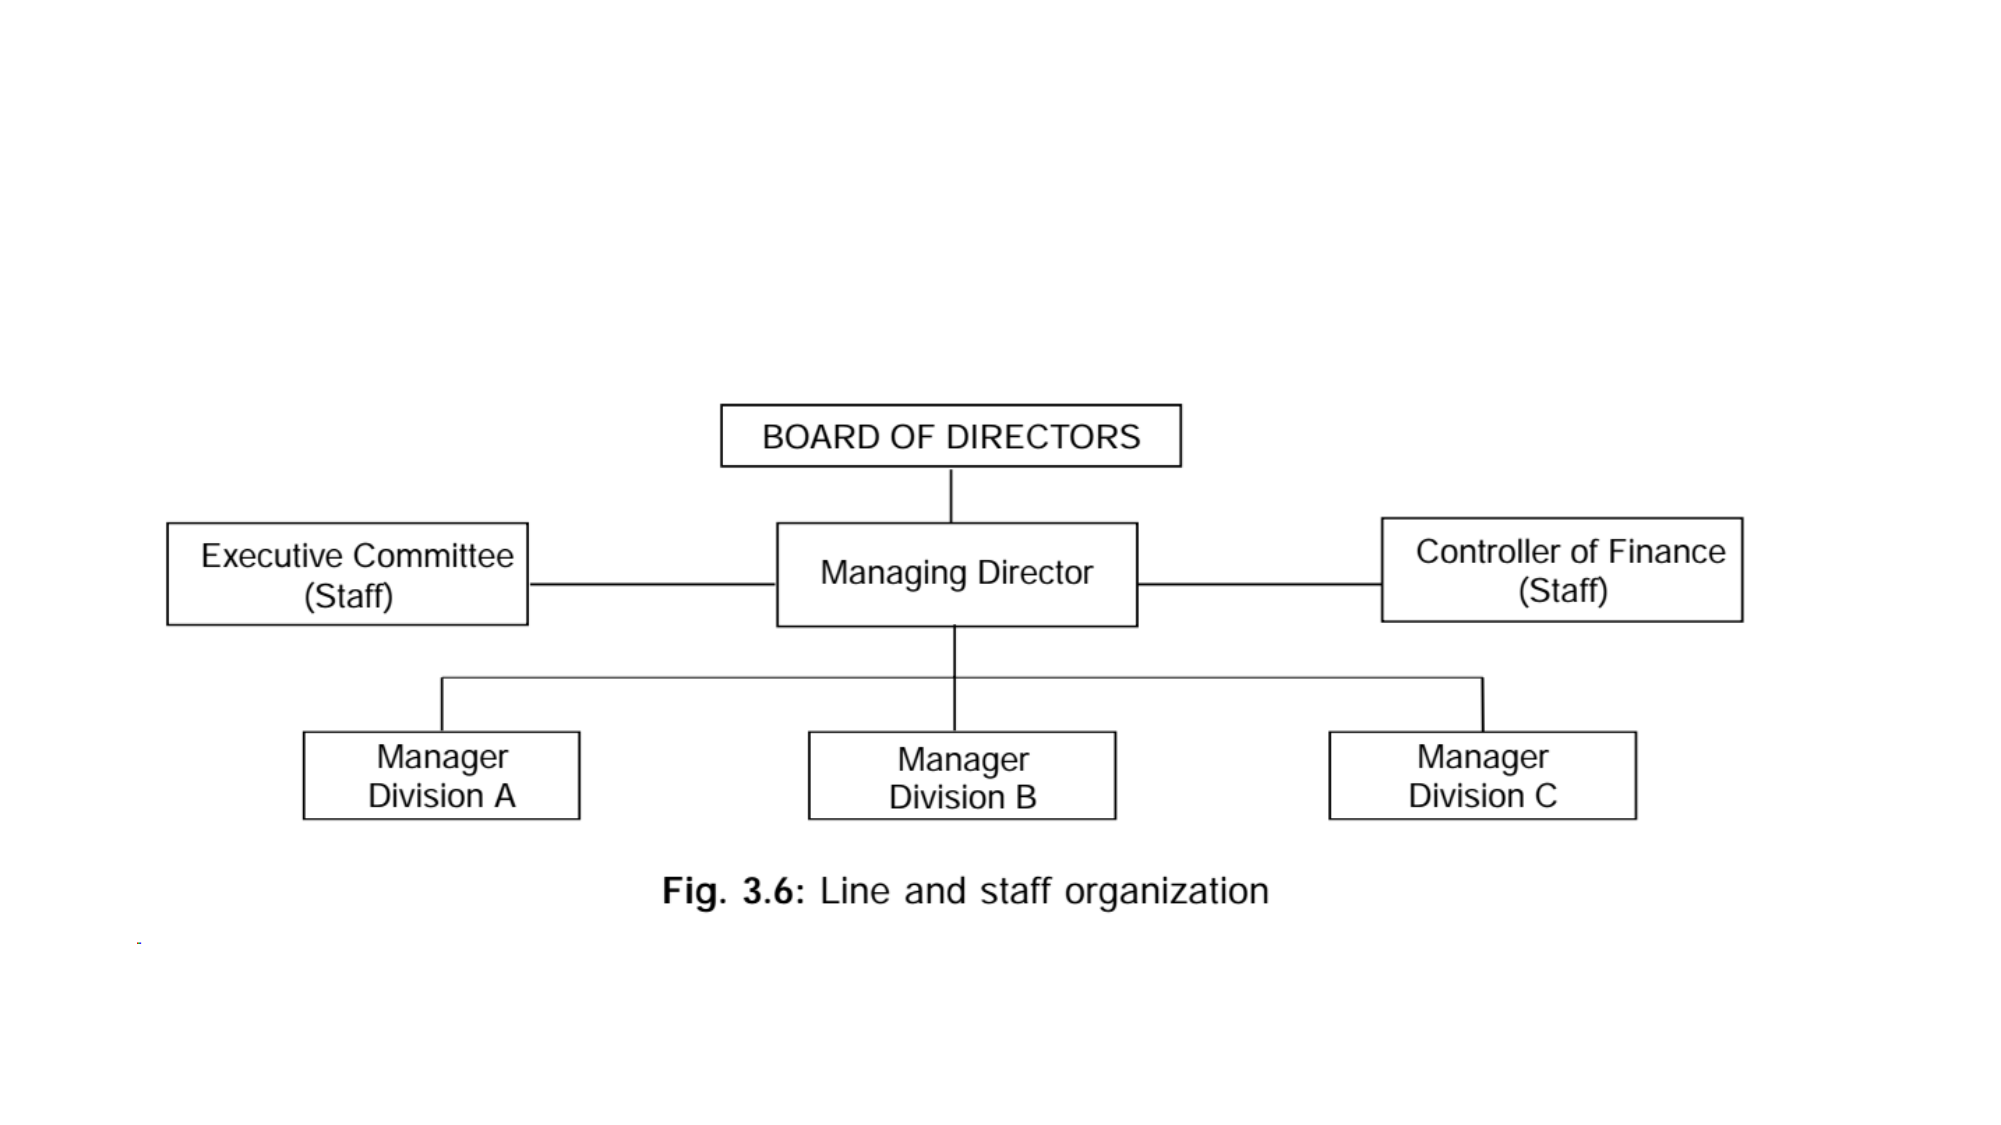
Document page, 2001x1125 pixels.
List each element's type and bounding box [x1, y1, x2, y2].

list [137, 369, 1863, 944]
